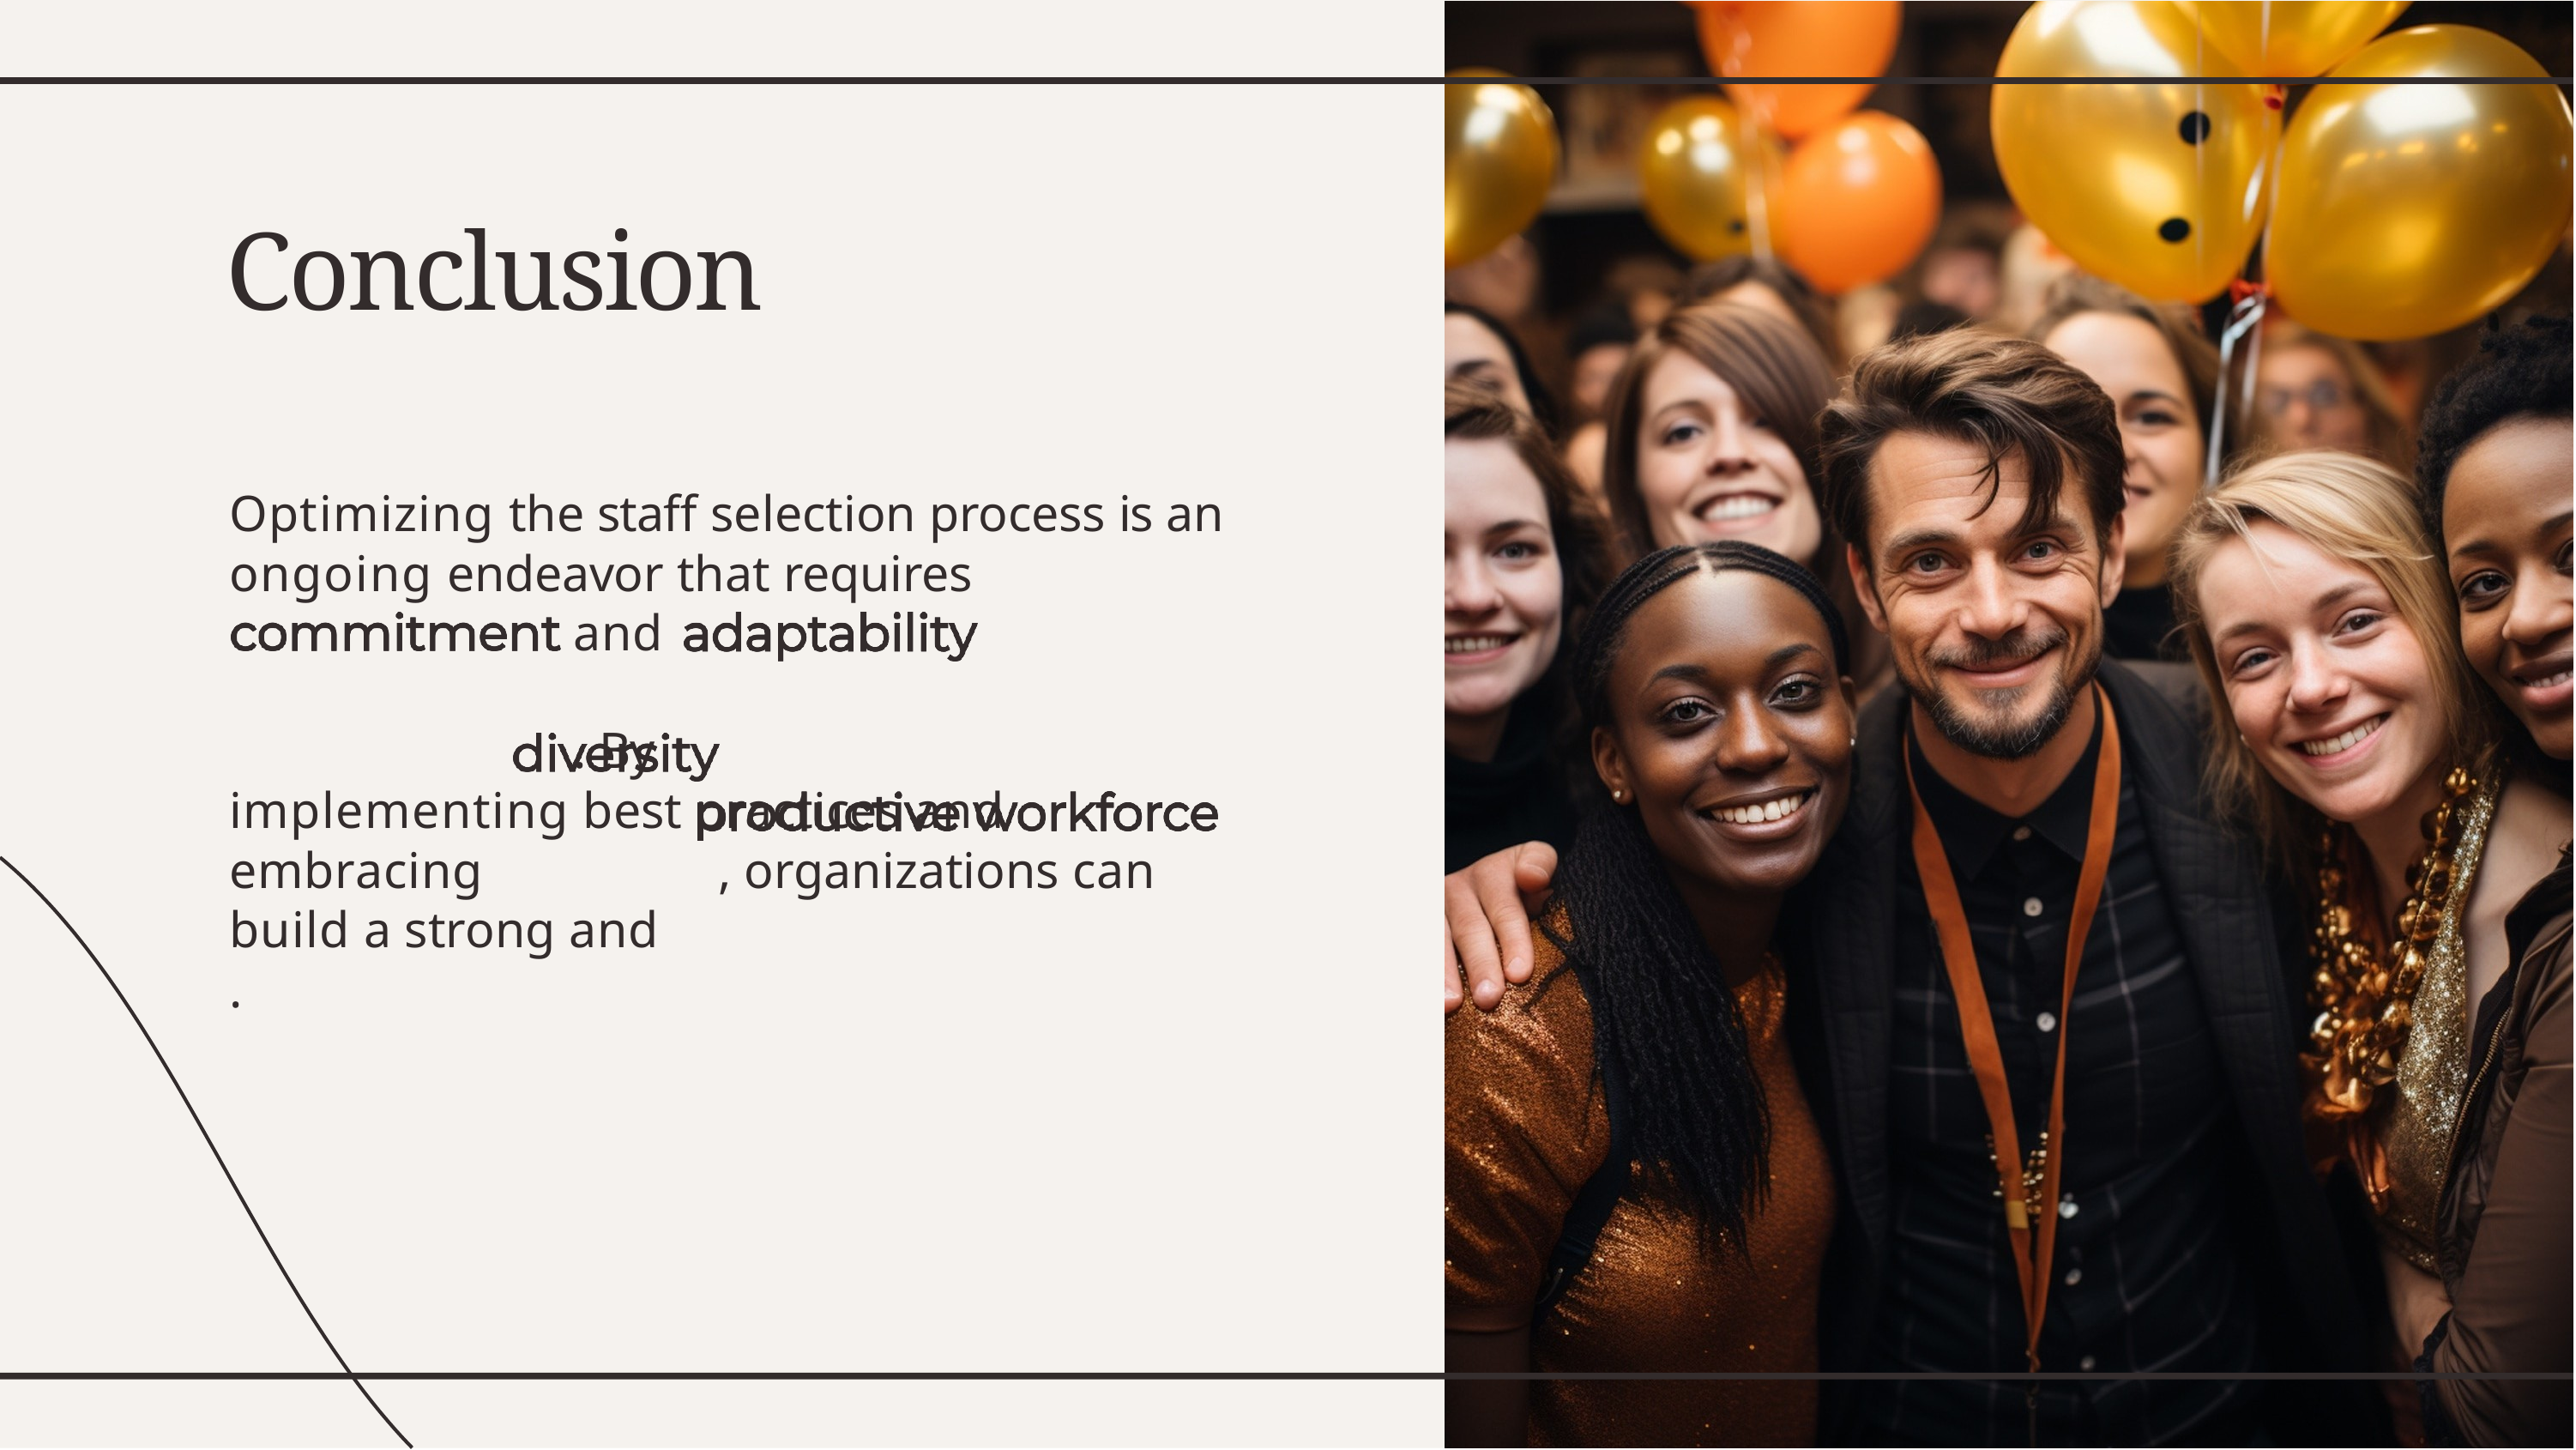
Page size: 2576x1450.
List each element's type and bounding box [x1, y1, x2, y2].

text_box [0, 1, 2574, 1448]
